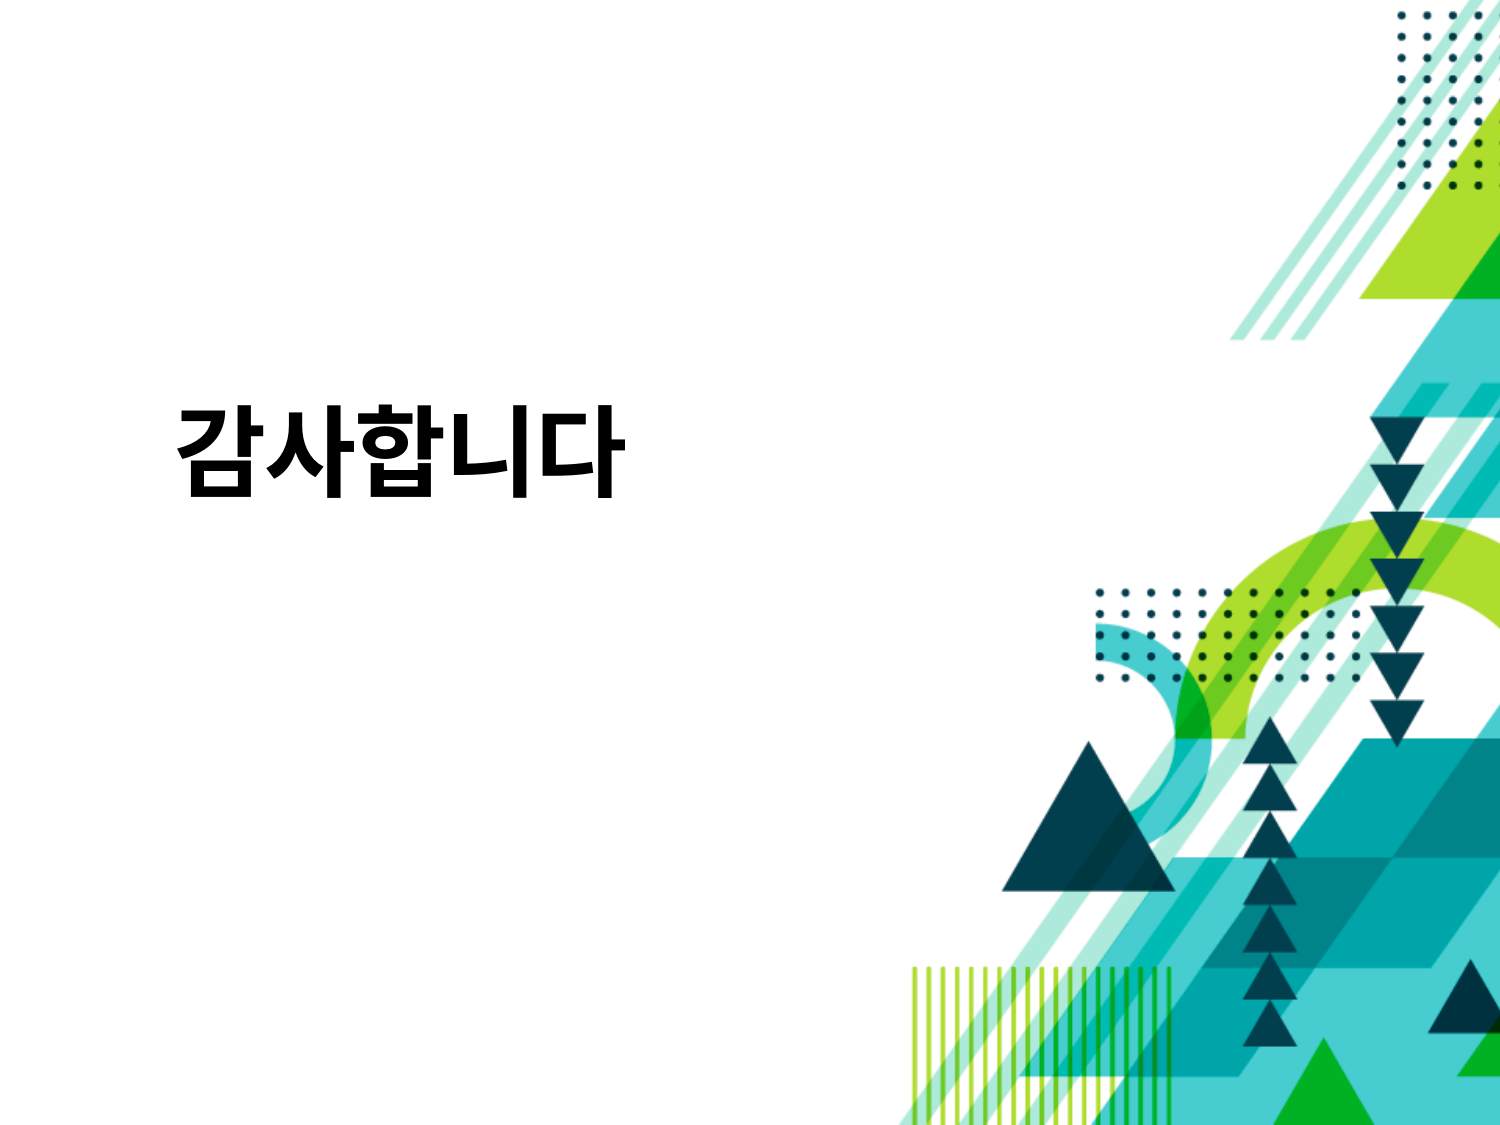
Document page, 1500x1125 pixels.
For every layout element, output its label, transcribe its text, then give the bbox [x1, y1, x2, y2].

title 감사합니다 [112, 123, 1243, 519]
picture [0, 0, 1500, 1125]
